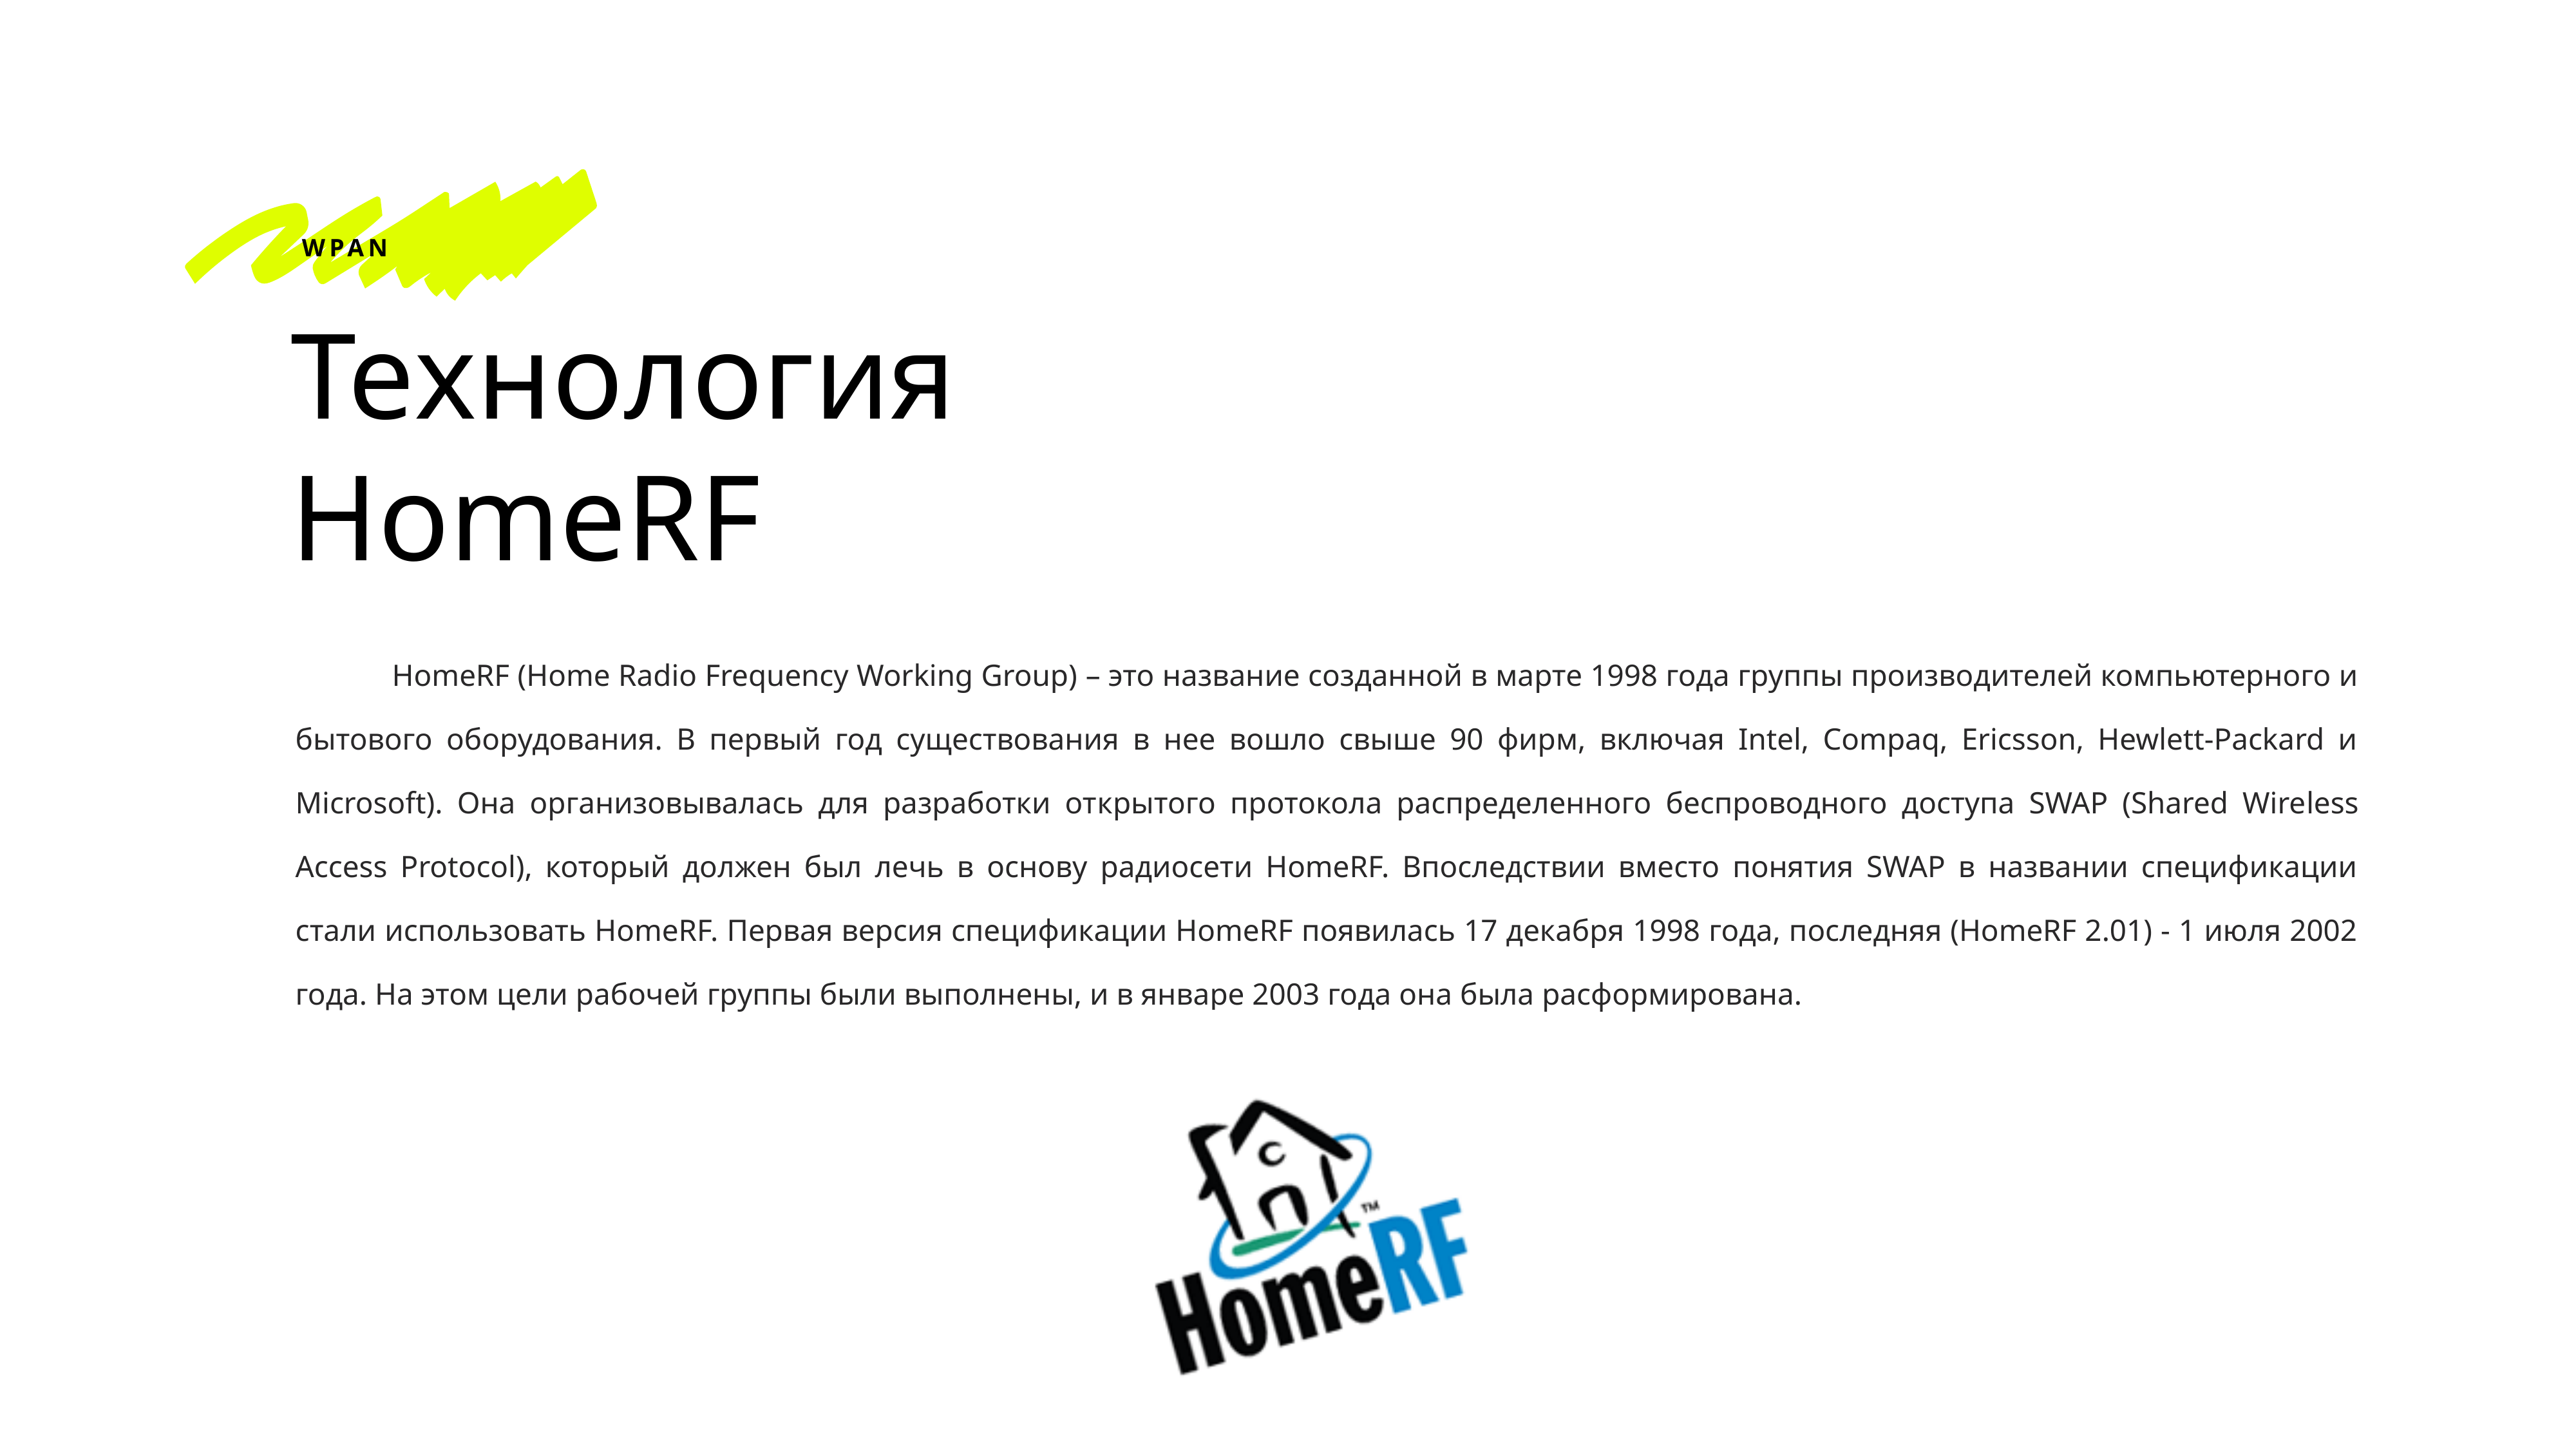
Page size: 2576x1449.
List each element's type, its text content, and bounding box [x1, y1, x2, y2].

text_box Технология HomeRF [287, 297, 1090, 623]
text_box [185, 169, 889, 301]
text_box HomeRF (Home Radio Frequency Working Group) – это название созданной в марте 1998 года группы производителей компьютерного и бытового оборудования. В первый год существования в нее вошло свыше 90 фирм, включая Intel, Compaq, Ericsson, Hewlett-Packard и Microsoft). Она организовывалась для разработки от­крытого протокола распределенного беспроводного доступа SWAP (Shared Wire­less Access Protocol), который должен был лечь в основу радиосети HomeRF. Впоследствии вместо понятия SWAP в названии спецификации стали использо­вать HomeRF. Первая версия спецификации HomeRF появилась 17 декабря 1998 года, последняя (HomeRF 2.01) - 1 июля 2002 года. На этом цели рабочей группы были выполнены, и в январе 2003 года она была расформирована. [285, 623, 2369, 1016]
picture [1090, 1010, 1505, 1425]
